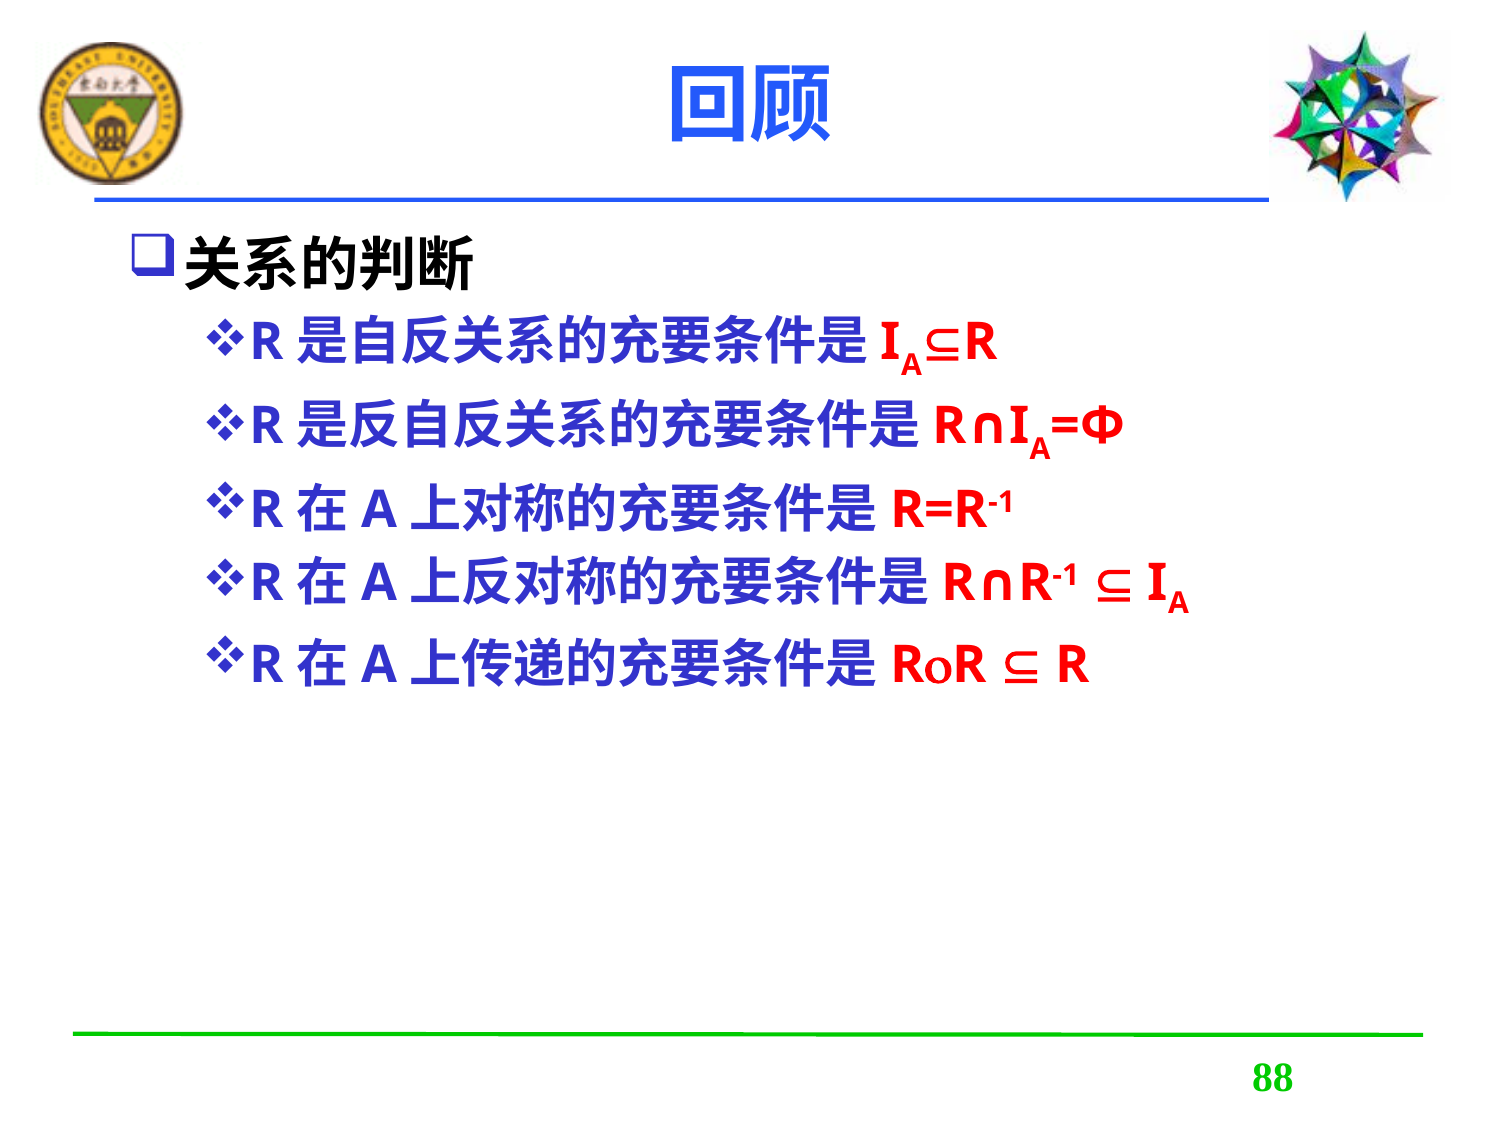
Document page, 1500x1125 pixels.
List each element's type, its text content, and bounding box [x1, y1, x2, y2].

picture [1269, 30, 1451, 202]
picture [29, 42, 111, 185]
list 关系的判断 R是自反关系的充要条件是IAR R是反自反关系的充要条件是R∩IA=Ф R在A上对称的充要条件是R=R-1 R在A上反对称的充要条件是R∩R-1  IA R在A上传递的充要条件是RR  R [111, 219, 1388, 1024]
title 回顾 [111, 6, 1388, 196]
